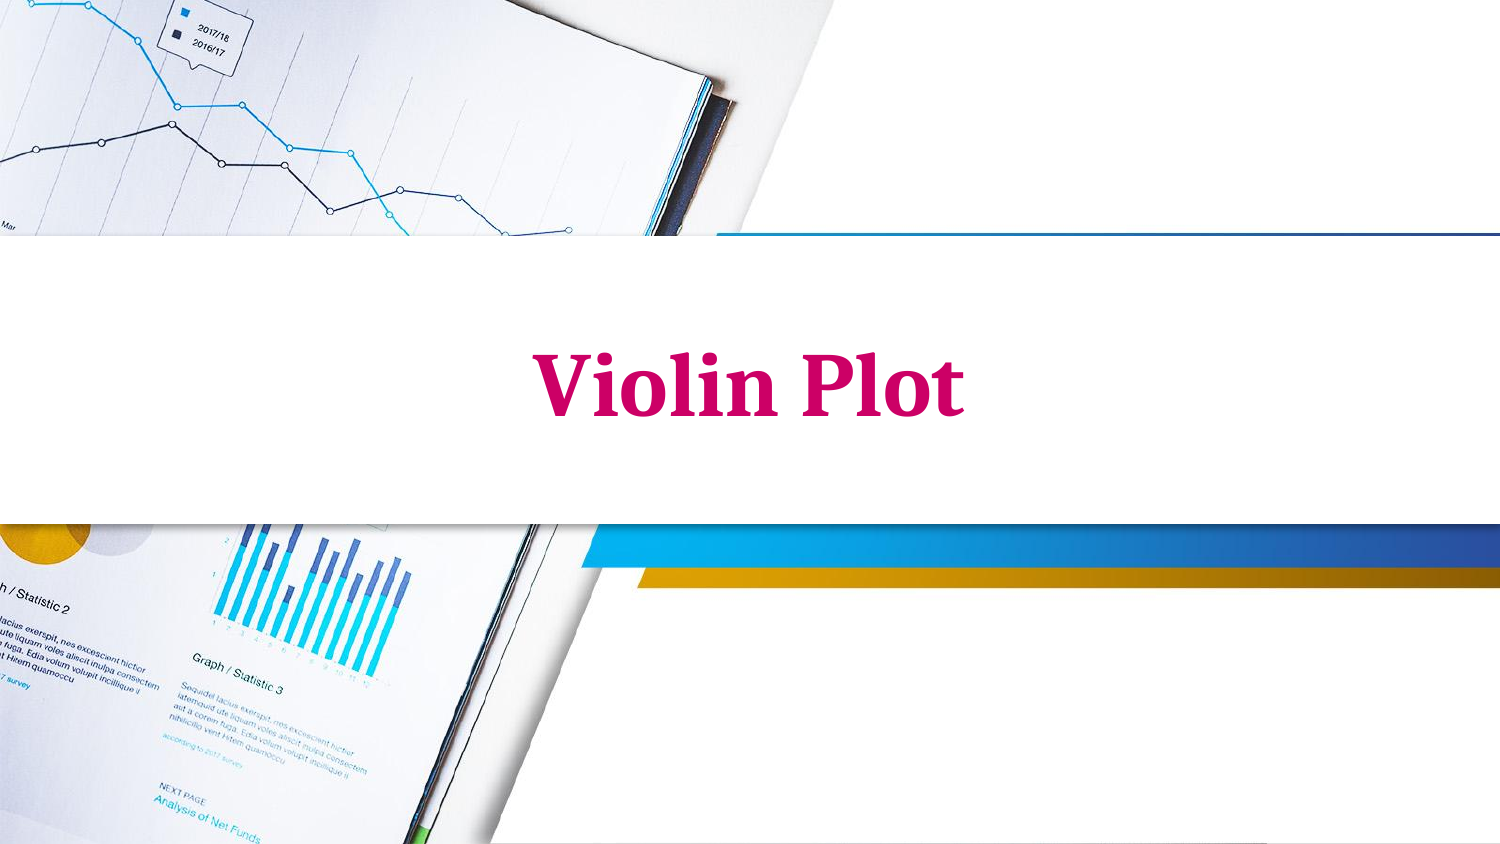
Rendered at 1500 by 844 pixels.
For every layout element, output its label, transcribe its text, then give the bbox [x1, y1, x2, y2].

picture [0, 0, 1500, 236]
title Violin Plot [0, 236, 1500, 524]
picture [0, 524, 1500, 844]
